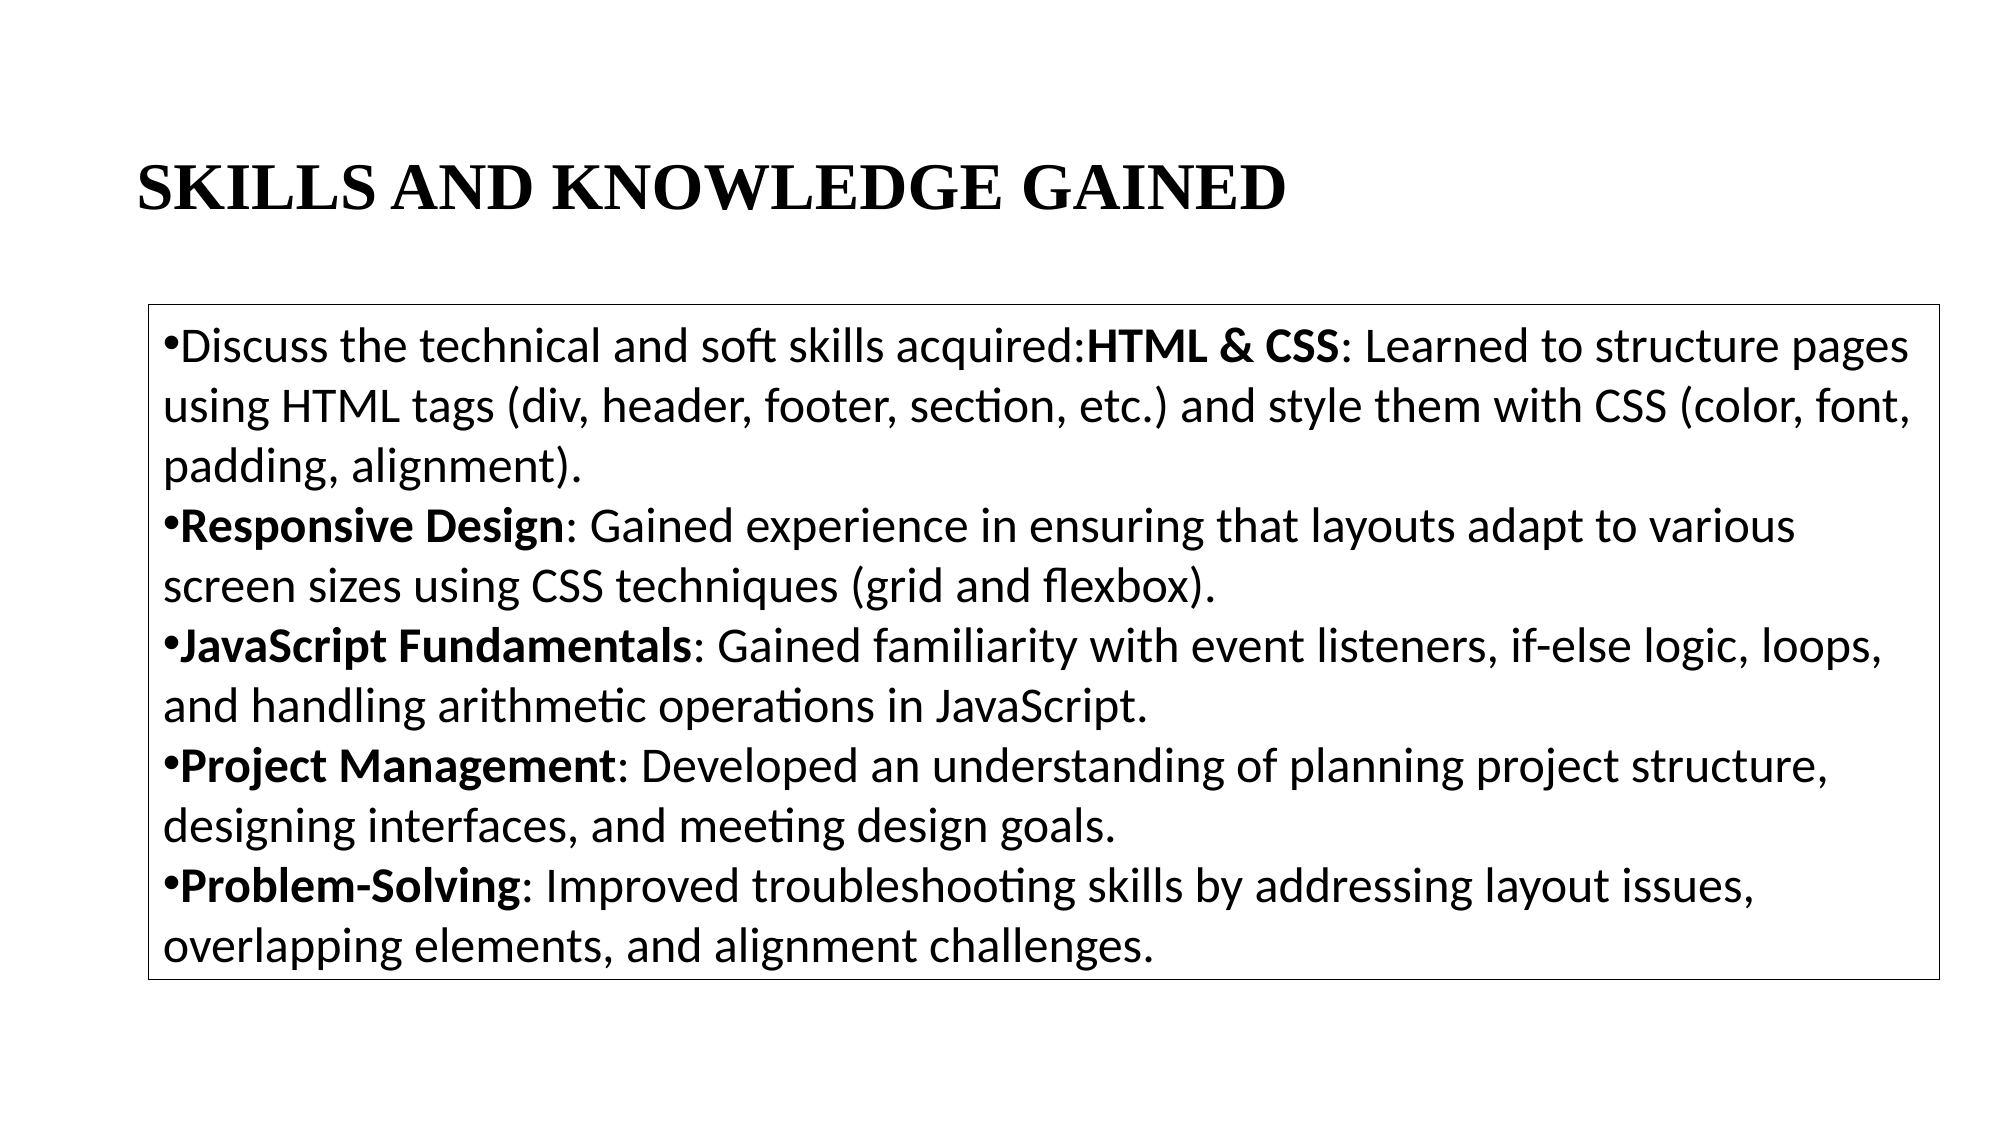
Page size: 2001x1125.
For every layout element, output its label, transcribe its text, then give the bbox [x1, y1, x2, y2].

text_box Discuss the technical and soft skills acquired:HTML & CSS: Learned to structure pages using HTML tags (div, header, footer, section, etc.) and style them with CSS (color, font, padding, alignment). Responsive Design: Gained experience in ensuring that layouts adapt to various screen sizes using CSS techniques (grid and flexbox). JavaScript Fundamentals: Gained familiarity with event listeners, if-else logic, loops, and handling arithmetic operations in JavaScript. Project Management: Developed an understanding of planning project structure, designing interfaces, and meeting design goals. Problem-Solving: Improved troubleshooting skills by addressing layout issues, overlapping elements, and alignment challenges. [148, 304, 1940, 980]
title SKILLS AND KNOWLEDGE GAINED [121, 182, 1524, 274]
